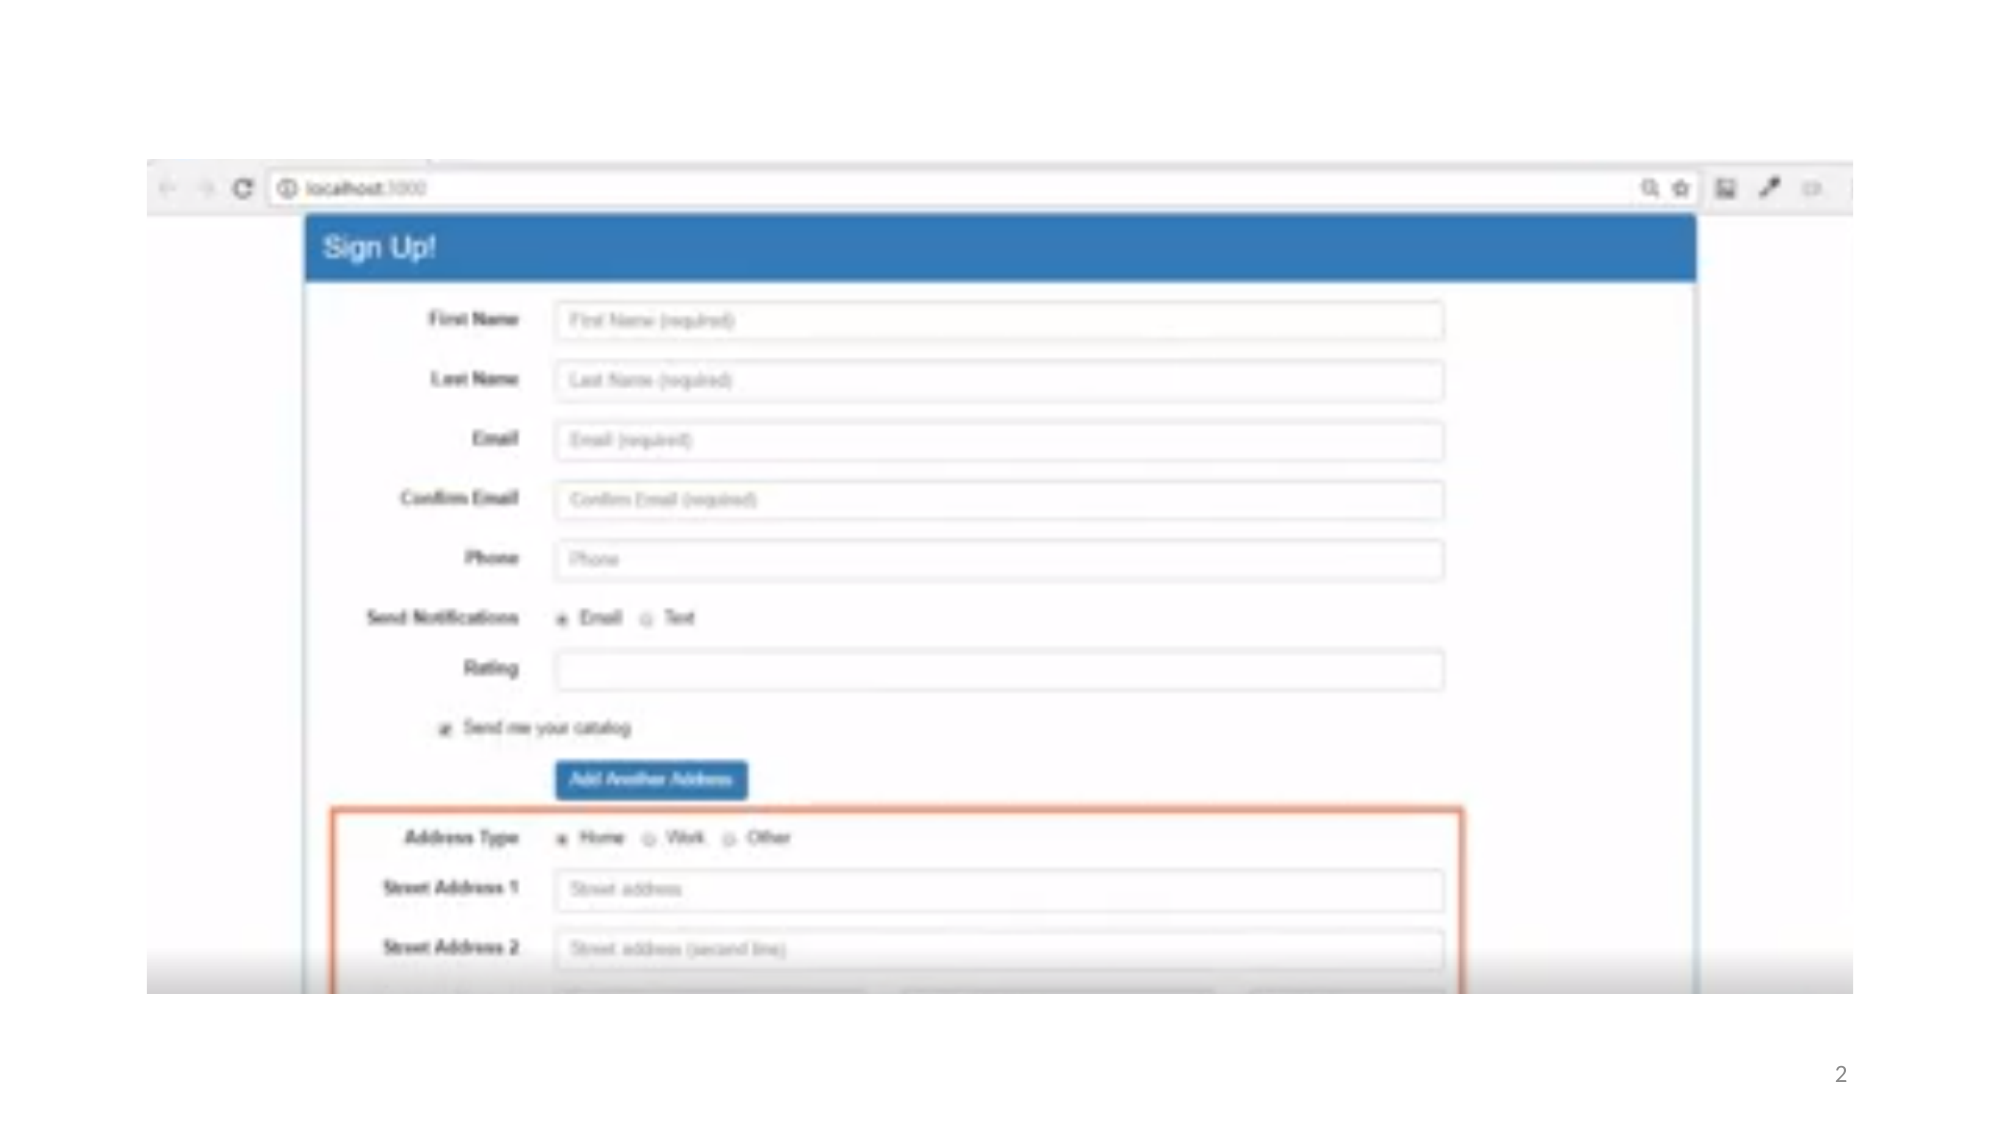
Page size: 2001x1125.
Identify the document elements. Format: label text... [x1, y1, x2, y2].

picture [146, 159, 1854, 994]
slide_number 2 [1412, 1042, 1863, 1103]
